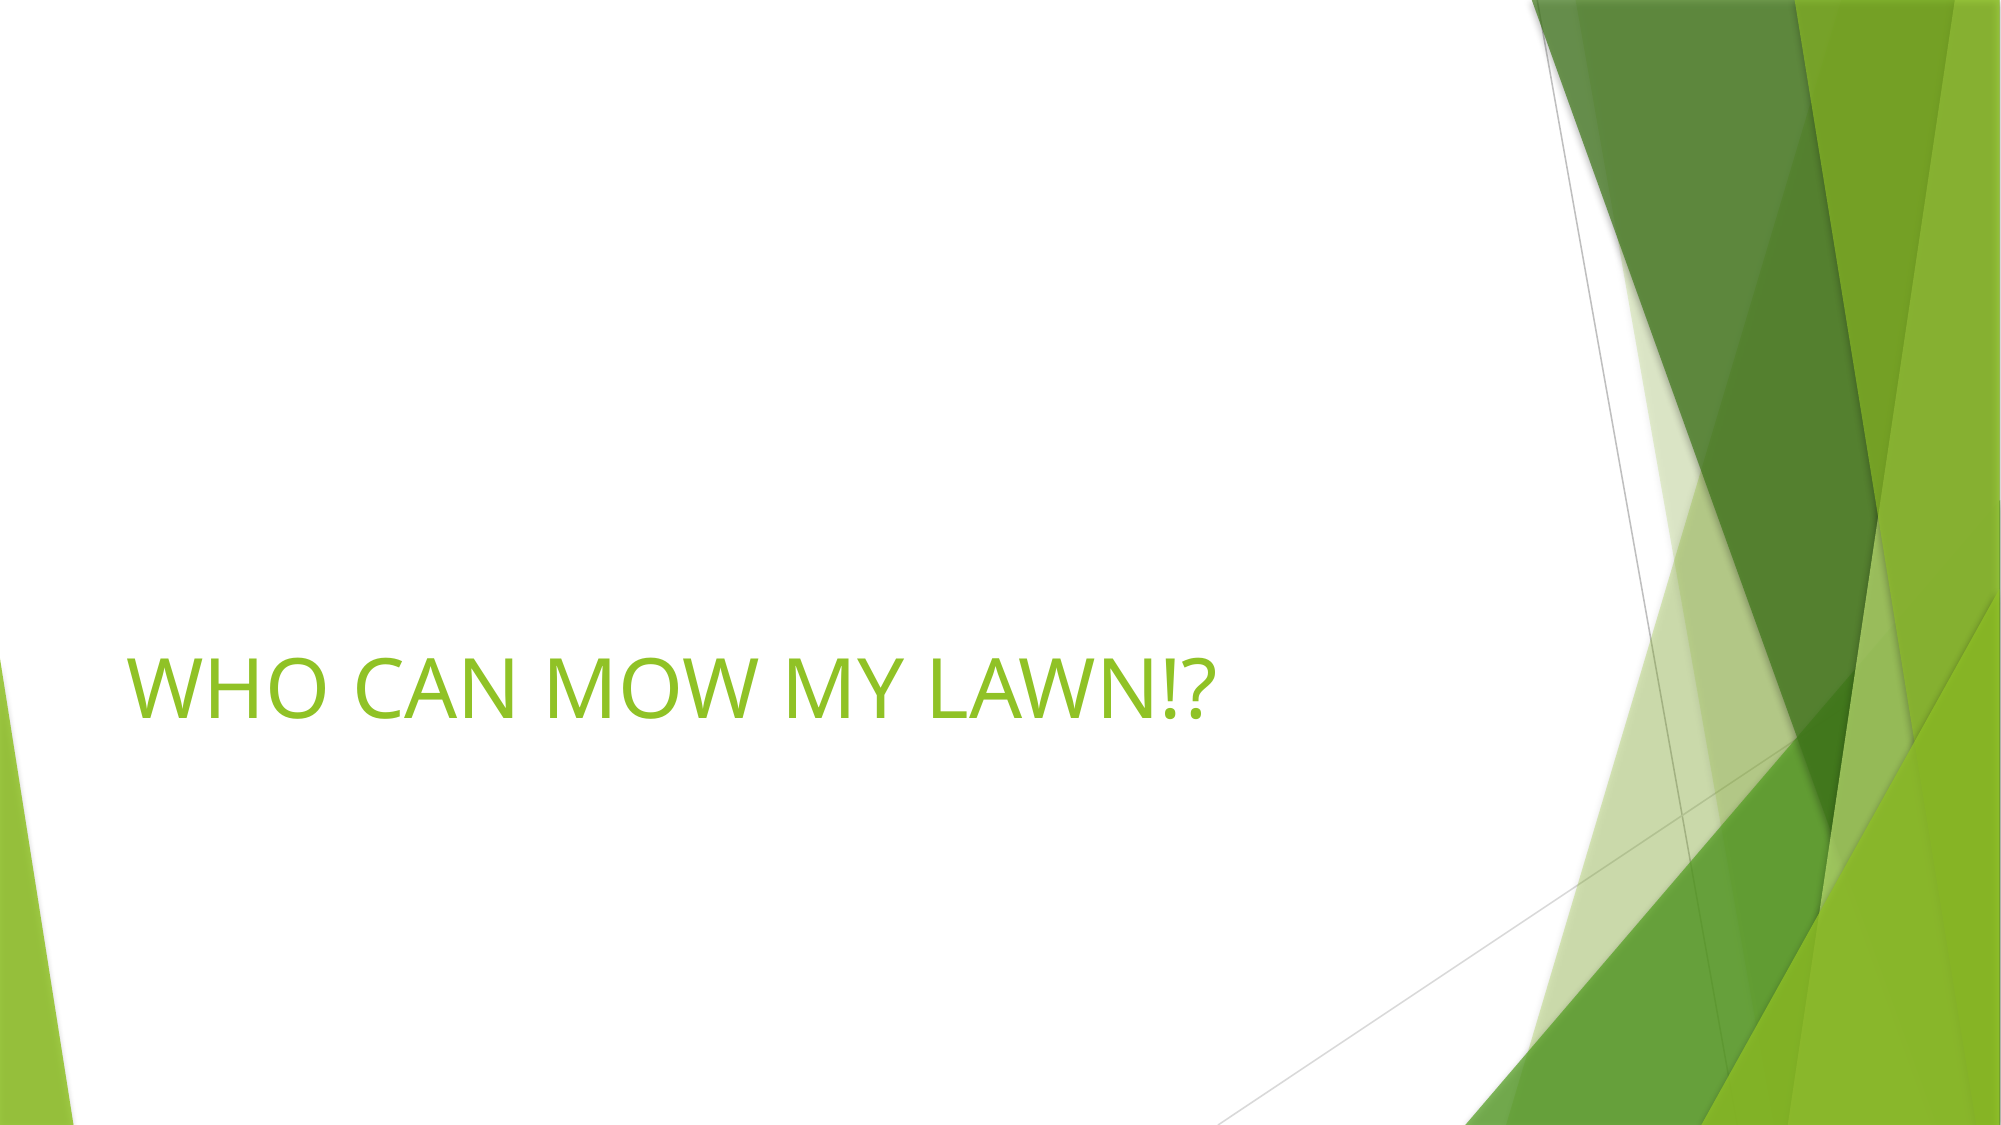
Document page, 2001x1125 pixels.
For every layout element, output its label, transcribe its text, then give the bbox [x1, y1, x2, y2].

title WHO CAN MOW MY LAWN!? [111, 443, 1522, 743]
